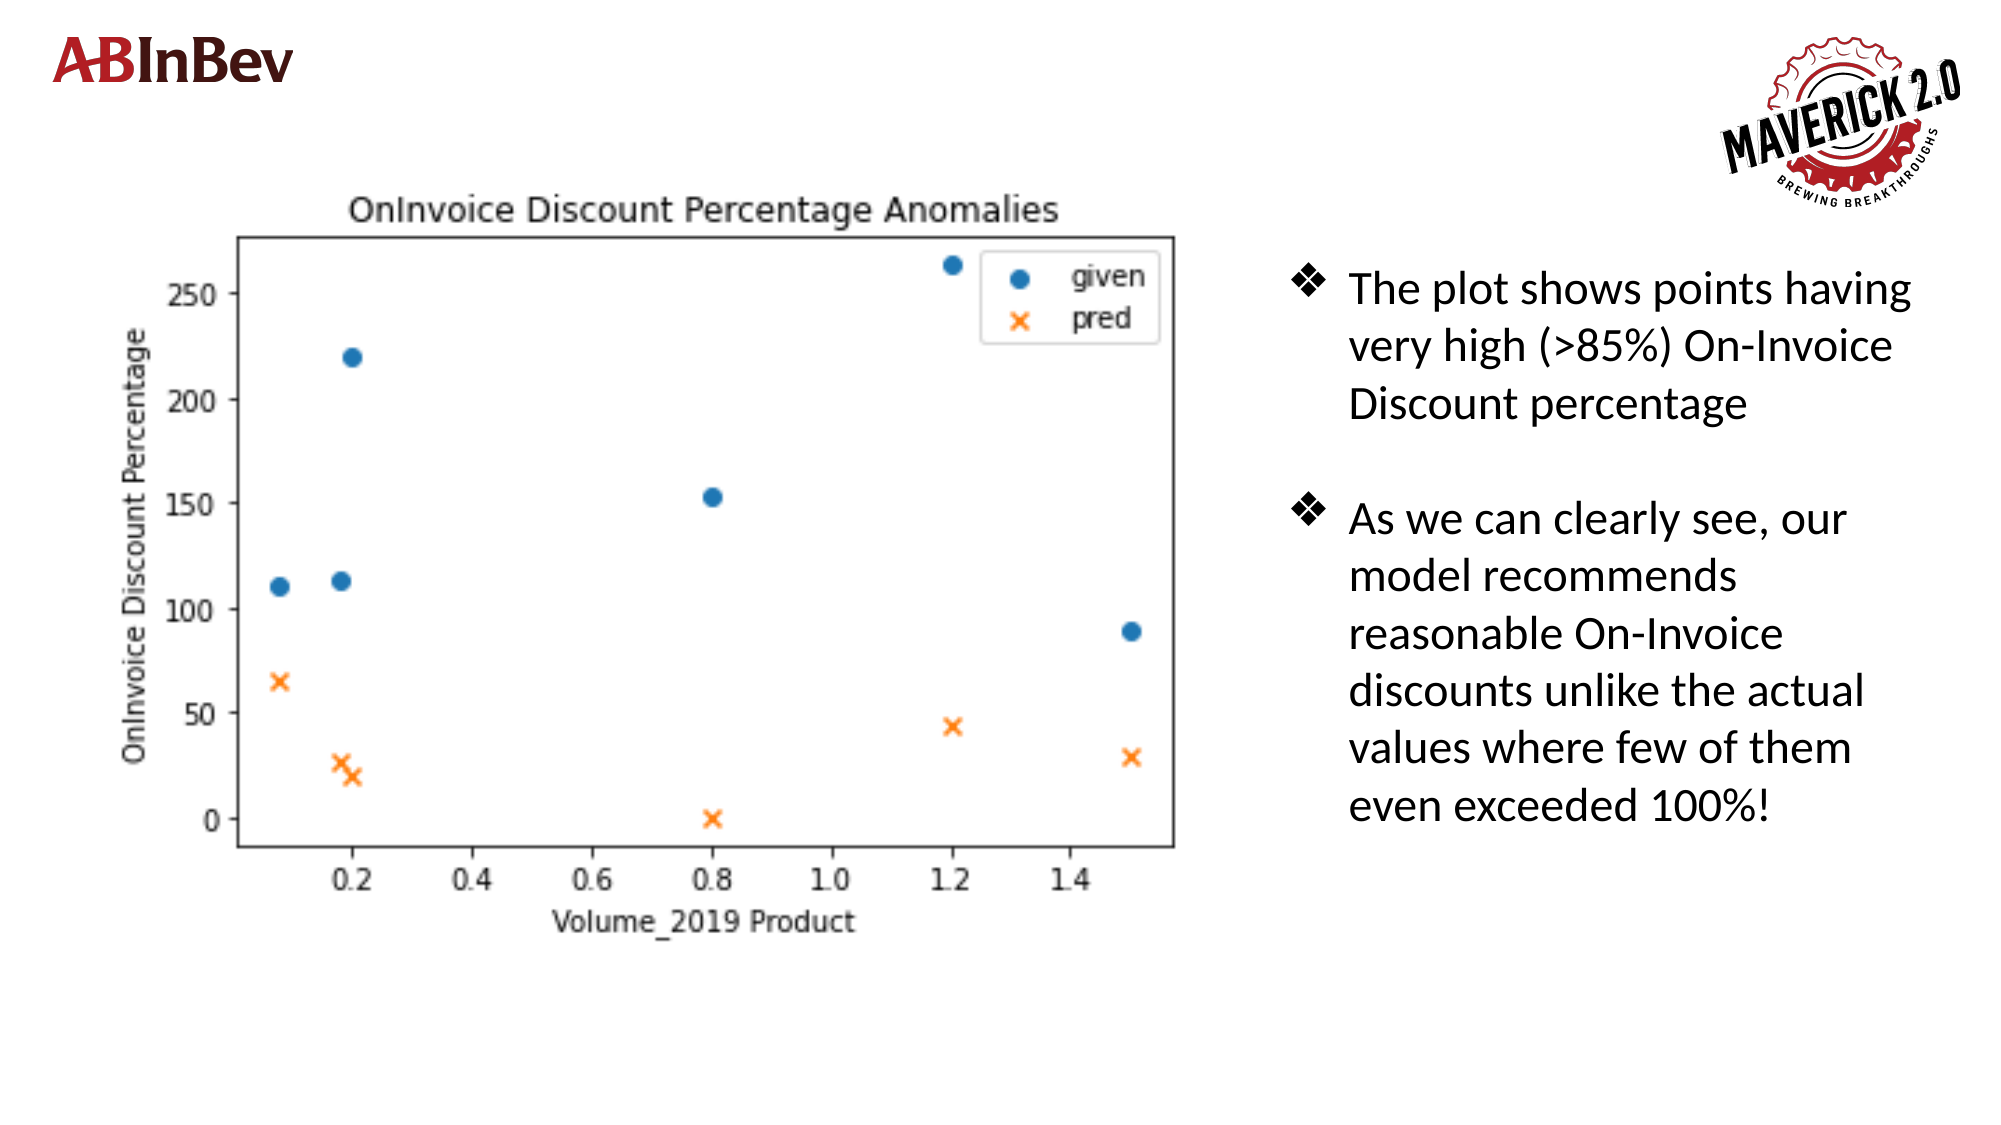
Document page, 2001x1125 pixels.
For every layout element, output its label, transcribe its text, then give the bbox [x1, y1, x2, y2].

text_box The plot shows points having very high (>85%) On-Invoice Discount percentage As we can clearly see, our model recommends reasonable On-Invoice discounts unlike the actual values where few of them even exceeded 100%! [1258, 241, 1944, 846]
picture [52, 37, 293, 82]
picture [1719, 37, 1960, 207]
picture [108, 181, 1187, 944]
